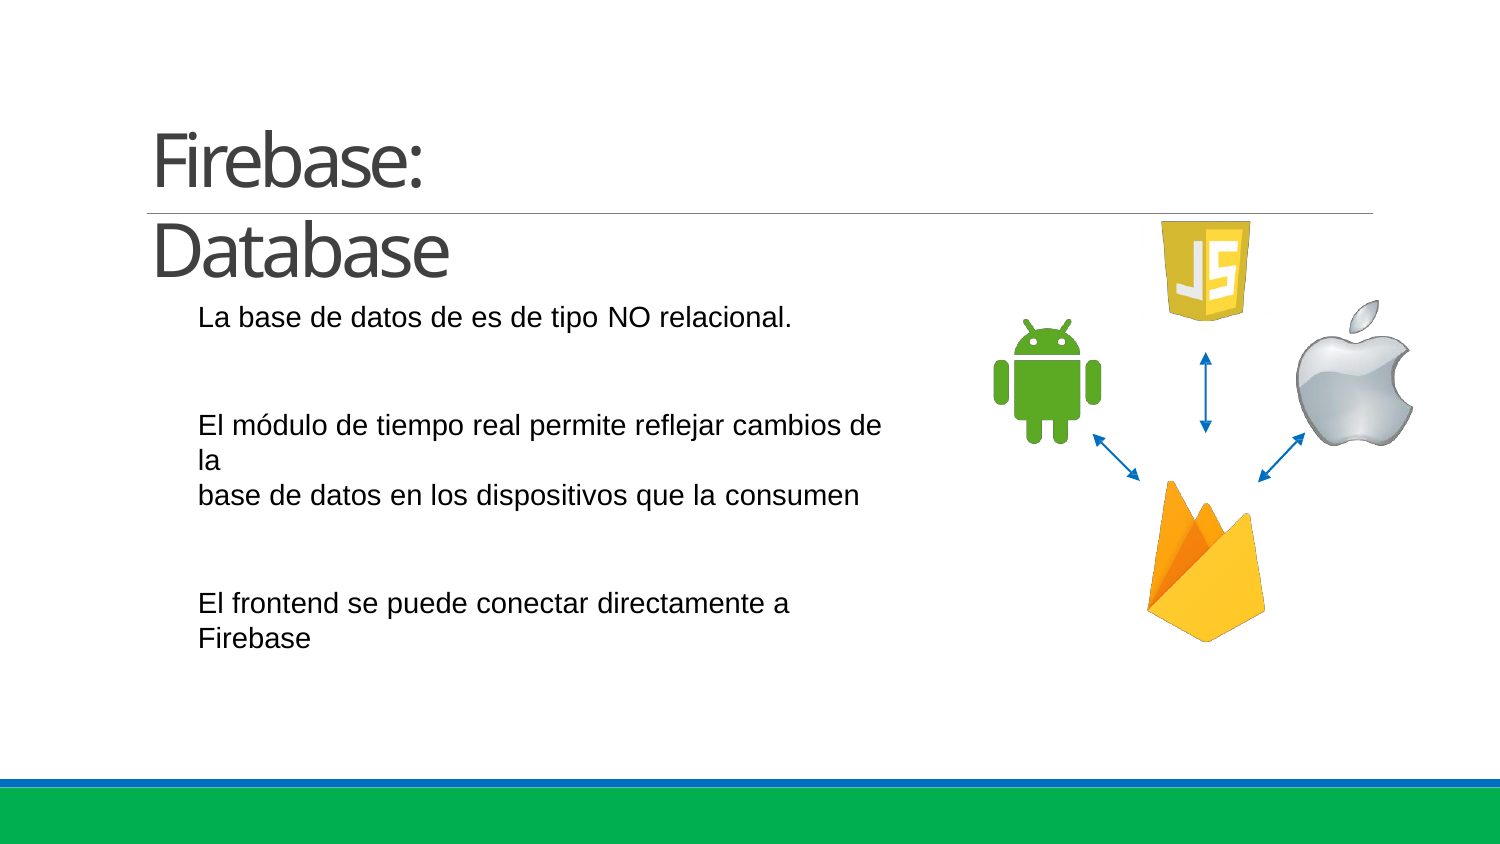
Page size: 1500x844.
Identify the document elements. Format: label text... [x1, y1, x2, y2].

text_box La base de datos de es de tipo NO relacional. El módulo de tiempo real permite reflejar cambios de la base de datos en los dispositivos que la consumen El frontend se puede conectar directamente a Firebase [195, 296, 911, 655]
text_box [1092, 433, 1140, 482]
text_box [974, 304, 1120, 458]
text_box [1199, 352, 1212, 434]
text_box [1146, 481, 1265, 643]
text_box [1139, 217, 1272, 321]
text_box [1292, 296, 1416, 450]
text_box [1257, 432, 1306, 483]
title Firebase: Database [147, 110, 709, 293]
